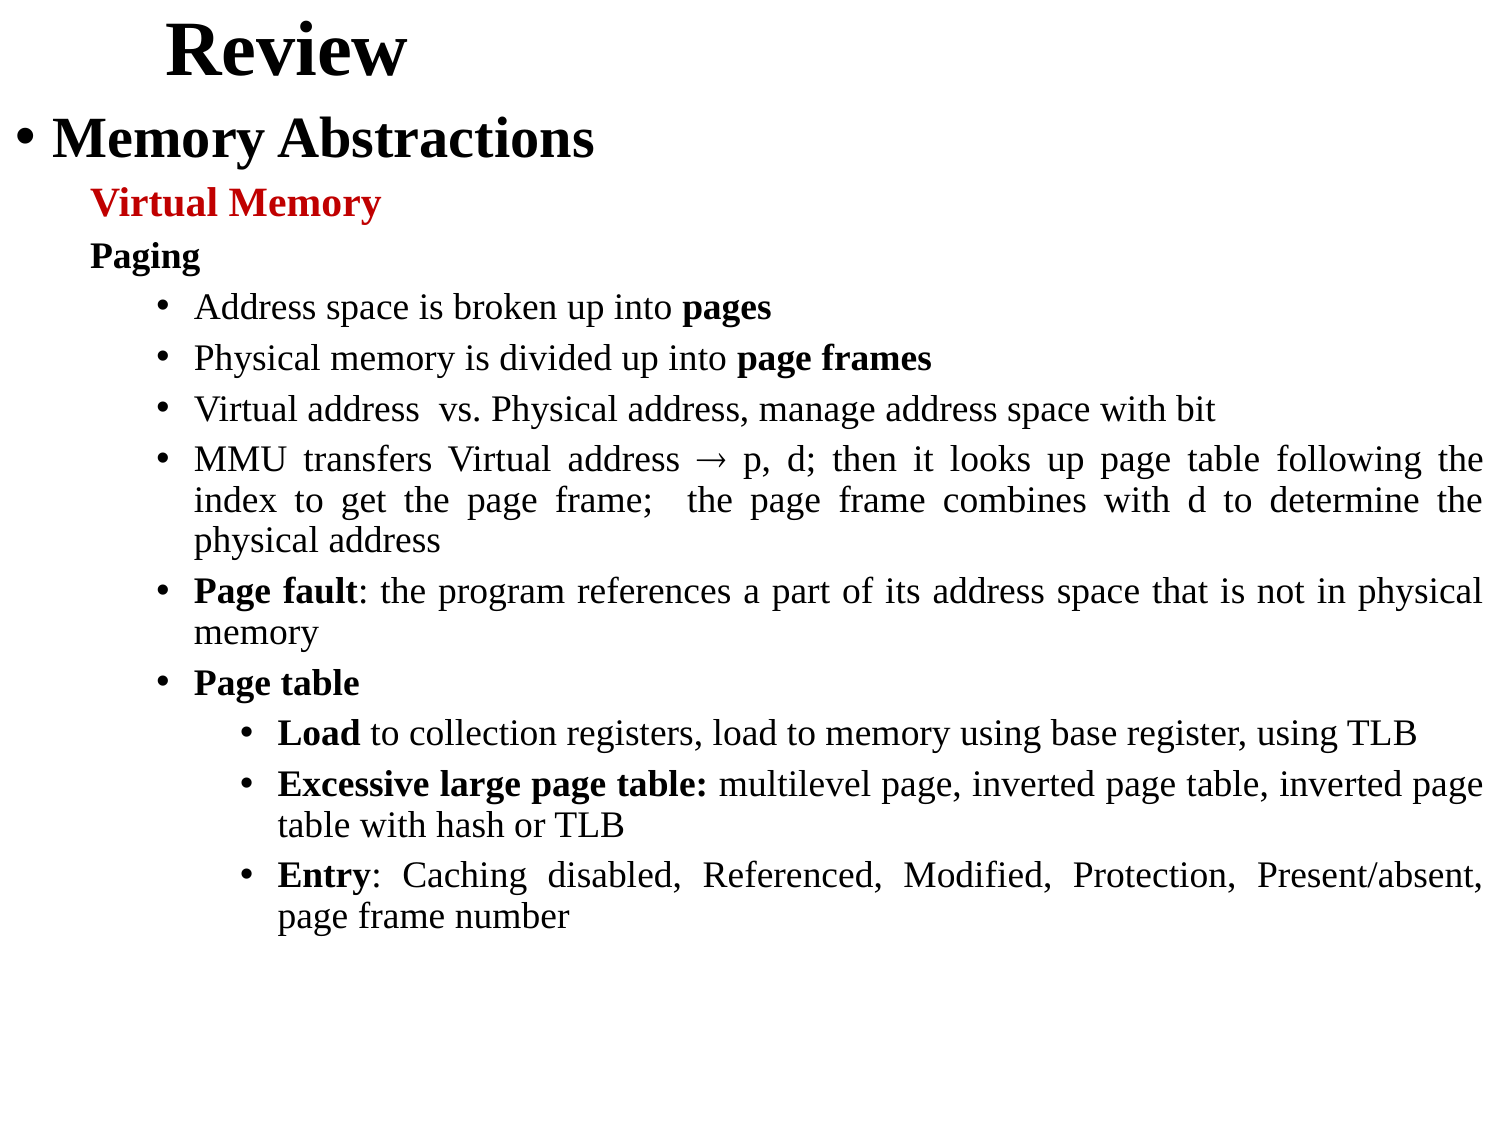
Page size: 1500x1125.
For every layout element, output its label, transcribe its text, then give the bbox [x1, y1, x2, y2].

title Review [150, 0, 1500, 99]
list Memory Abstractions Virtual Memory Paging Address space is broken up into pages Physical memory is divided up into page frames Virtual address vs. Physical address, manage address space with bit MMU transfers Virtual address  p, d; then it looks up page table following the index to get the page frame; the page frame combines with d to determine the physical address Page fault: the program references a part of its address space that is not in physical memory Page table Load to collection registers, load to memory using base register, using TLB Excessive large page table: multilevel page, inverted page table, inverted page table with hash or TLB Entry: Caching disabled, Referenced, Modified, Protection, Present/absent, page frame number [0, 99, 1500, 1125]
